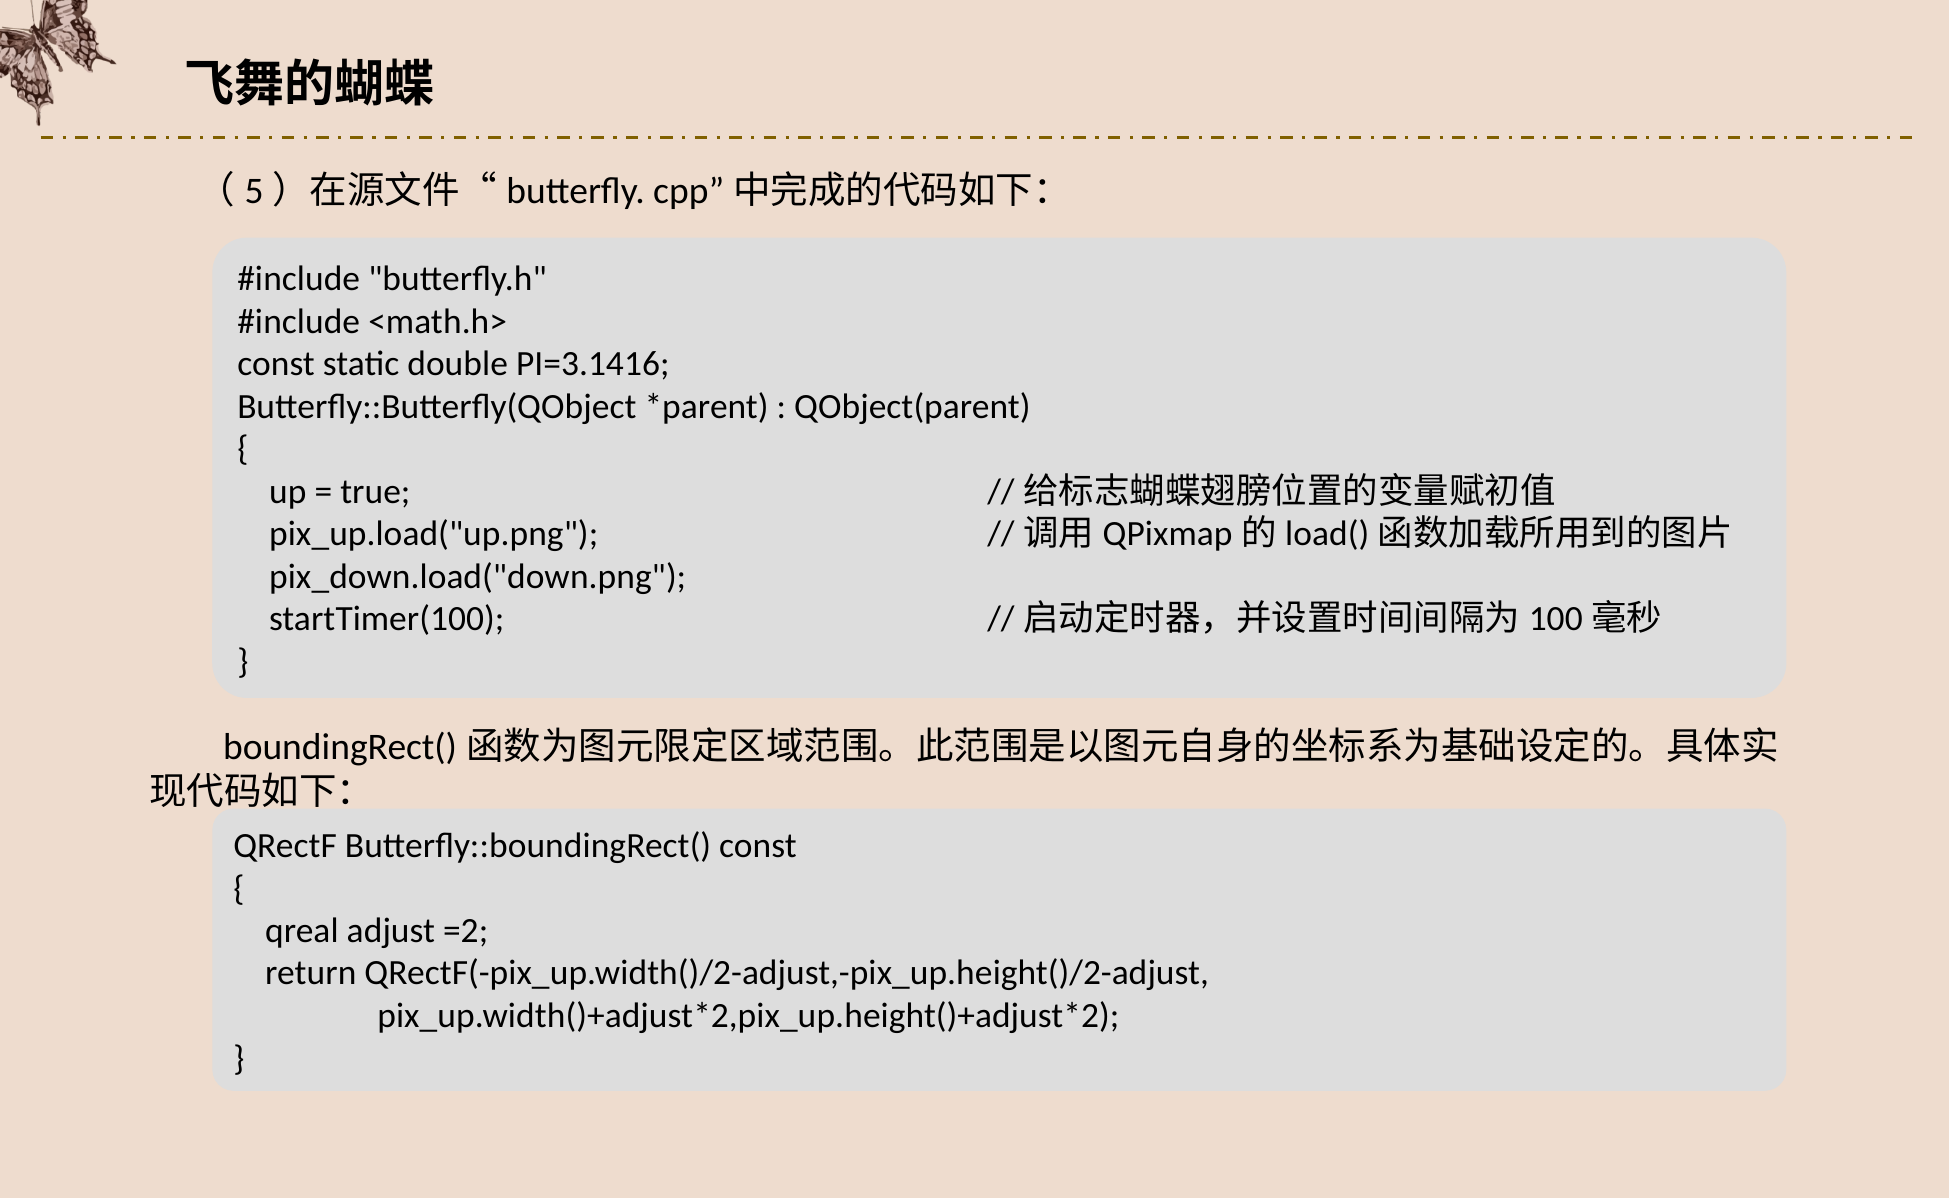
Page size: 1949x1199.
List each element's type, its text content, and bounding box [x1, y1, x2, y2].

text_box #include "butterfly.h" #include <math.h> const static double PI=3.1416; Butterfly::Butterfly(QObject *parent) : QObject(parent) { up = true; //给标志蝴蝶翅膀位置的变量赋初值 pix_up.load("up.png"); //调用QPixmap的load()函数加载所用到的图片 pix_down.load("down.png"); startTimer(100); //启动定时器，并设置时间间隔为100毫秒 } [212, 237, 1787, 698]
text_box 飞舞的蝴蝶 [169, 44, 450, 119]
picture [0, 0, 142, 138]
text_box （5）在源文件“butterfly. cpp”中完成的代码如下： [183, 159, 1086, 219]
text_box boundingRect()函数为图元限定区域范围。此范围是以图元自身的坐标系为基础设定的。具体实现代码如下： [134, 714, 1816, 819]
text_box QRectF Butterfly::boundingRect() const { qreal adjust =2; return QRectF(-pix_up.width()/2-adjust,-pix_up.height()/2-adjust, pix_up.width()+adjust*2,pix_up.height()+adjust*2); } [212, 808, 1787, 1091]
